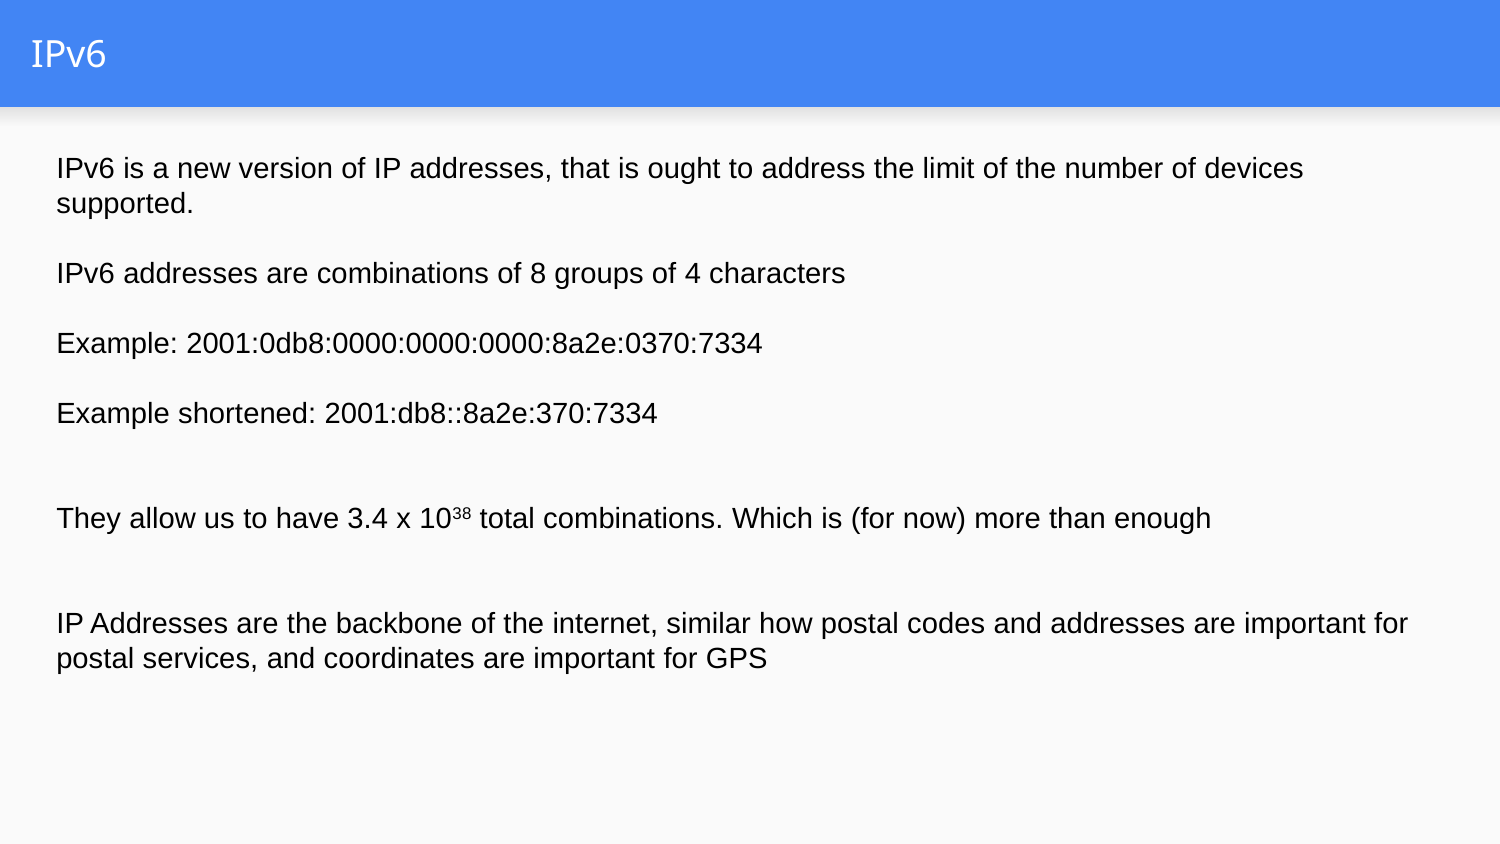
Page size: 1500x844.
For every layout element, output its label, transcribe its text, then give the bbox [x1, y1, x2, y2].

title IPv6 [16, 2, 1464, 102]
text_box IPv6 is a new version of IP addresses, that is ought to address the limit of the number of devices supported. IPv6 addresses are combinations of 8 groups of 4 characters Example: 2001:0db8:0000:0000:0000:8a2e:0370:7334 Example shortened: 2001:db8::8a2e:370:7334 They allow us to have 3.4 x 1038 total combinations. Which is (for now) more than enough IP Addresses are the backbone of the internet, similar how postal codes and addresses are important for postal services, and coordinates are important for GPS [41, 142, 1436, 682]
